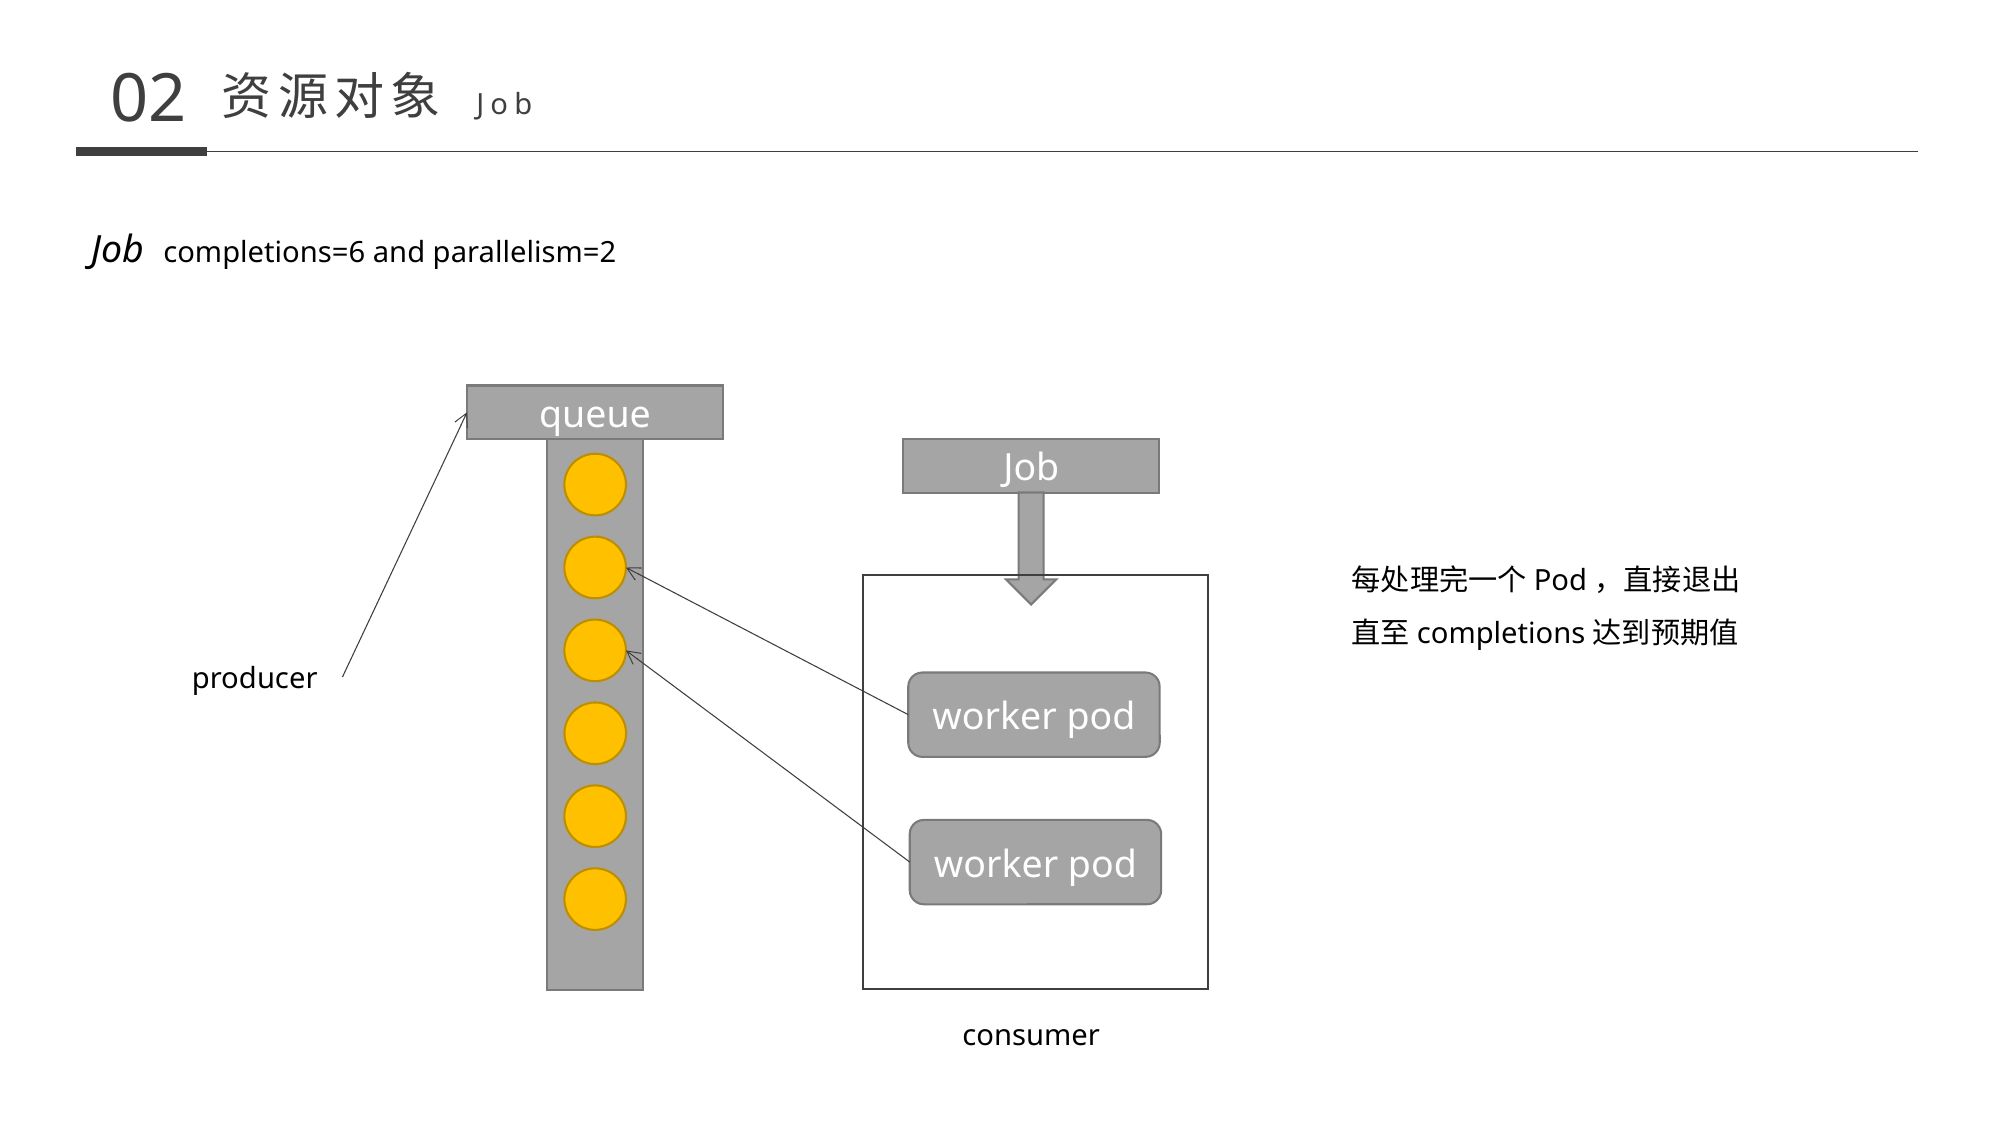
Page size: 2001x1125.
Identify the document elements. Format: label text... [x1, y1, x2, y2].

text_box 资源对象 Job [249, 57, 879, 132]
text_box [862, 574, 1209, 990]
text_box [626, 650, 910, 863]
text_box [563, 701, 626, 766]
text_box queue [466, 384, 724, 440]
text_box [546, 438, 644, 991]
text_box 每处理完一个Pod，直接退出 直至completions达到预期值 [1336, 536, 1838, 657]
text_box [563, 452, 628, 517]
text_box [563, 618, 625, 683]
text_box producer [166, 652, 343, 702]
text_box [563, 535, 627, 600]
text_box 02 [48, 47, 249, 142]
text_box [625, 567, 909, 715]
text_box Job [902, 438, 1160, 494]
text_box worker pod [908, 818, 1163, 906]
text_box [563, 867, 628, 931]
text_box [563, 784, 626, 849]
text_box consumer [943, 1008, 1119, 1059]
text_box worker pod [910, 671, 1161, 758]
text_box Job completions=6 and parallelism=2 [76, 195, 1919, 278]
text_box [342, 412, 468, 678]
text_box [1017, 491, 1045, 574]
